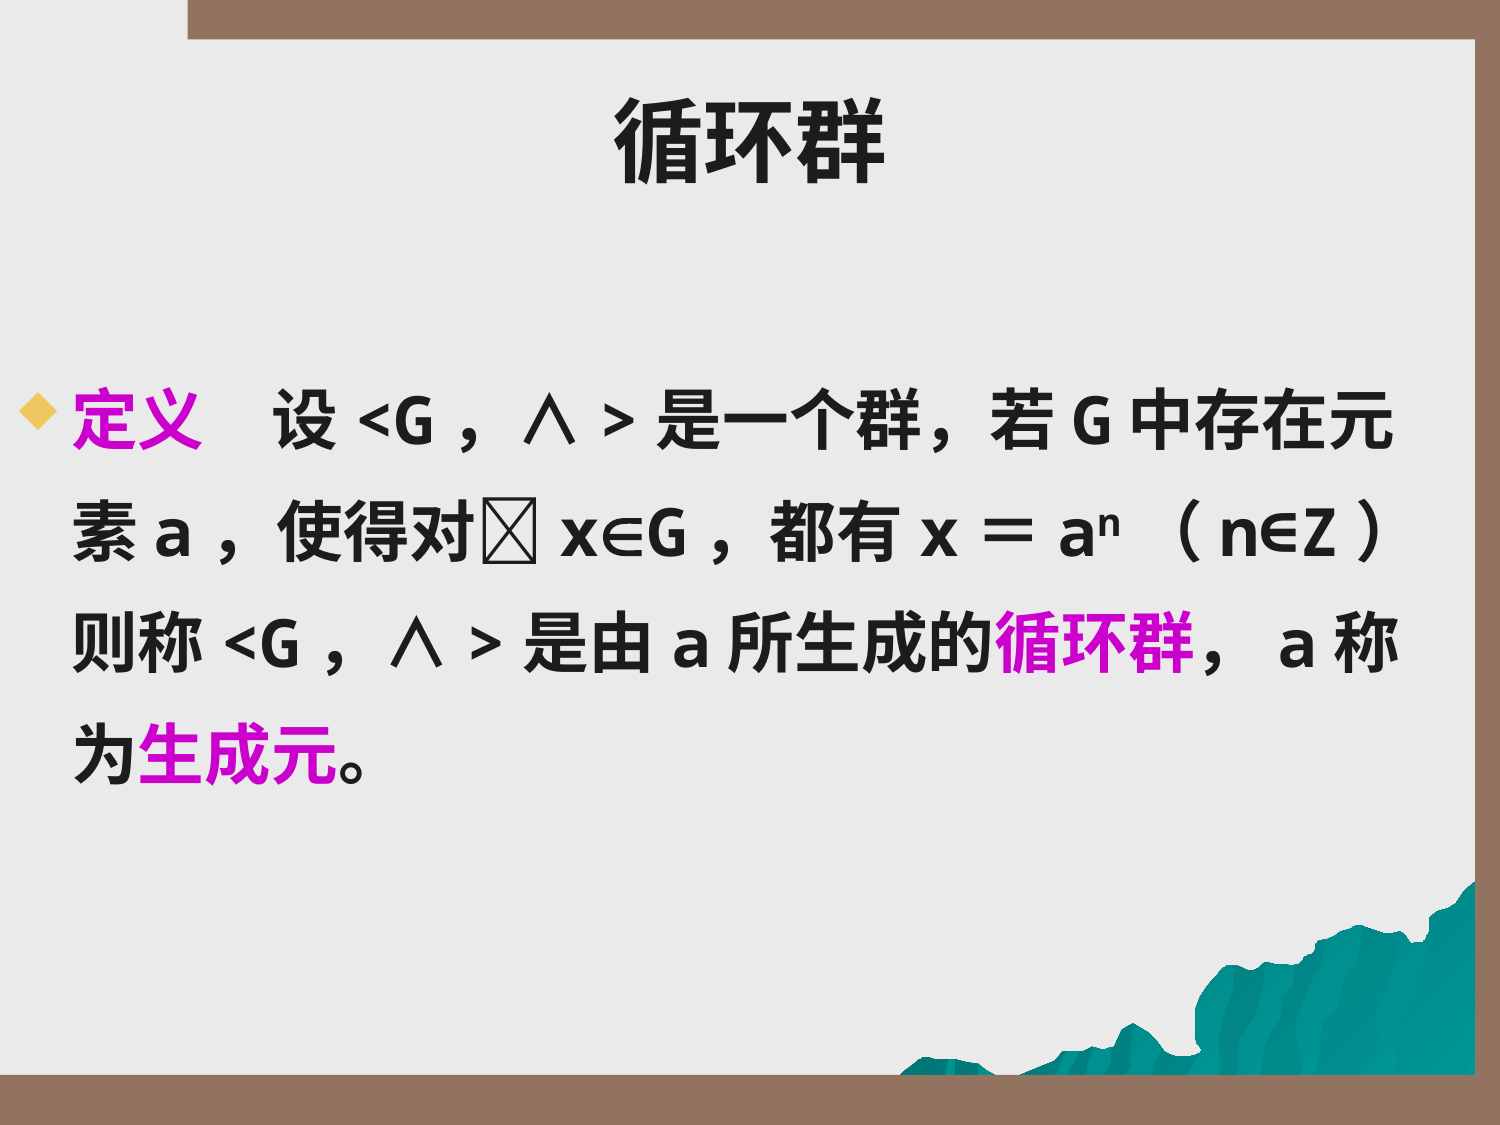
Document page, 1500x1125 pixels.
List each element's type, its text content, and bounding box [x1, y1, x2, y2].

slide_number [1074, 1023, 1426, 1100]
list 定义 设<G，∧>是一个群，若G中存在元素a，使得对xG，都有x＝an（n∈Z）则称<G，∧>是由a所生成的循环群，a称为生成元。 [0, 337, 1460, 847]
title 循环群 [74, 45, 1426, 233]
